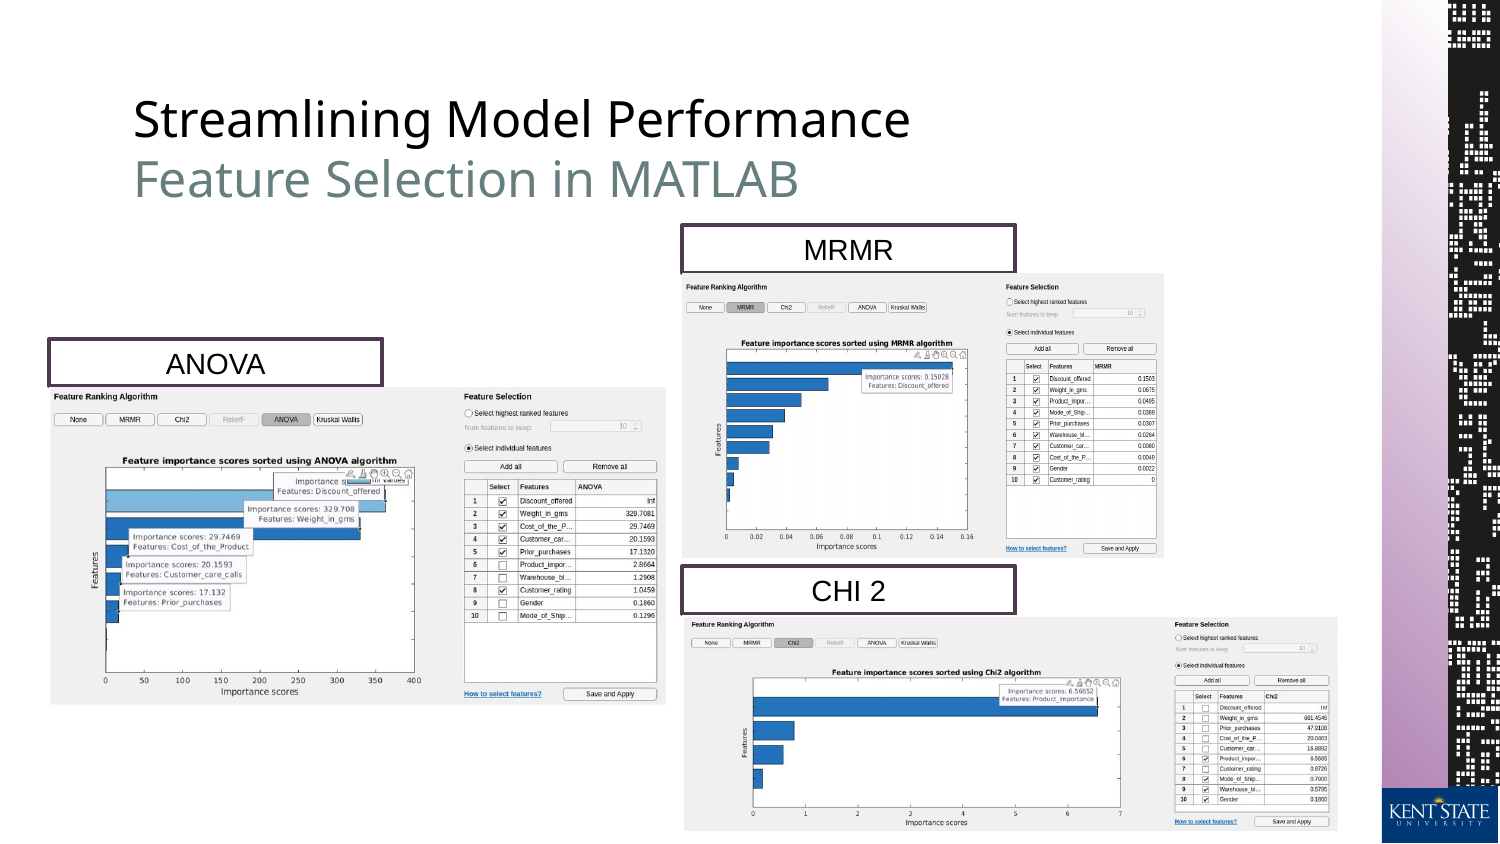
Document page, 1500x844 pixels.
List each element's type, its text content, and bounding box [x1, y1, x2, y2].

text_box CHI 2 [680, 564, 1017, 614]
picture [681, 272, 1164, 558]
text_box ANOVA [47, 337, 384, 387]
picture [1381, 0, 1500, 843]
text_box MRMR [680, 223, 1017, 272]
picture [681, 614, 1341, 831]
picture [48, 387, 666, 709]
title Streamlining Model Performance Feature Selection in MATLAB [118, 72, 1382, 167]
